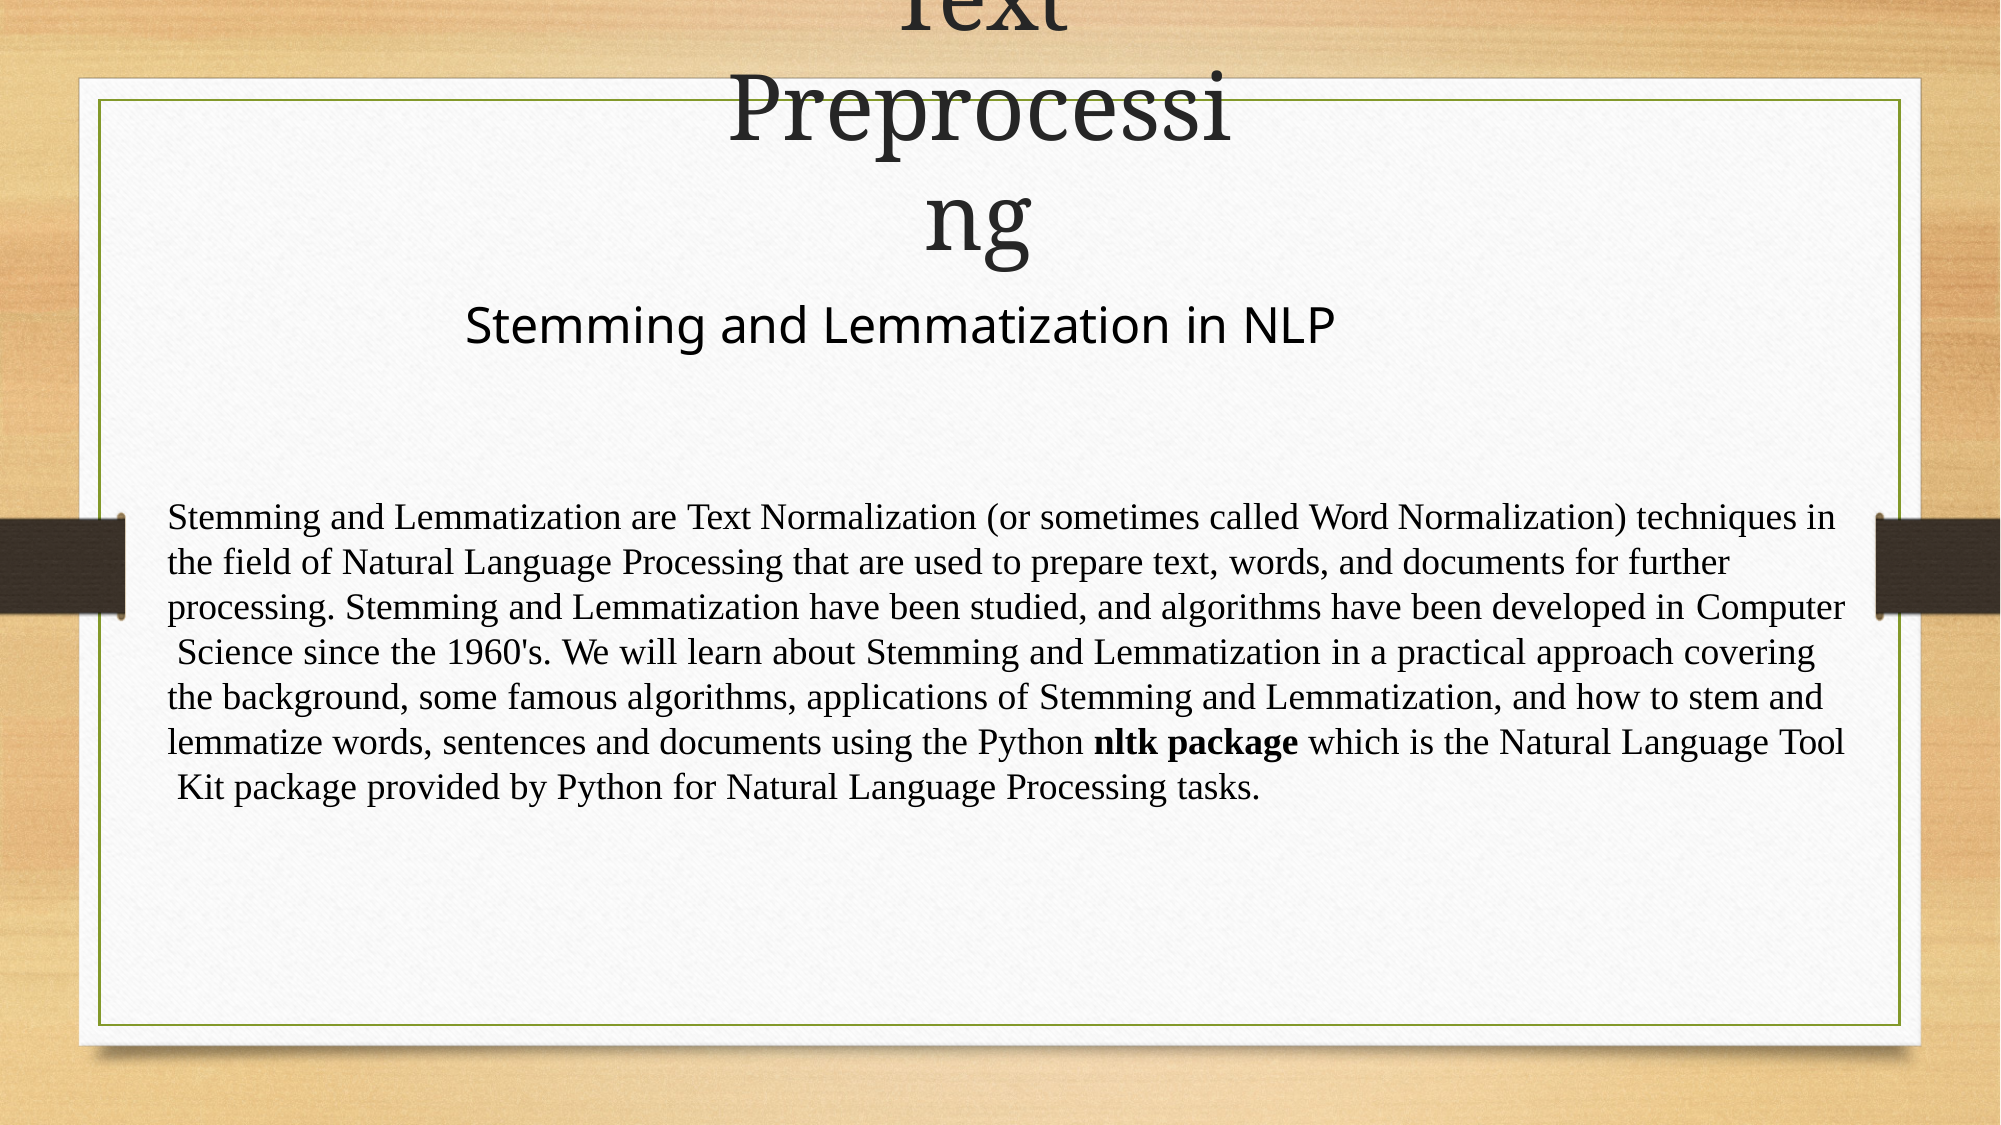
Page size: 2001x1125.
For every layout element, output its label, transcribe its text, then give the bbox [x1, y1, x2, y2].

picture [0, 0, 2001, 1125]
text_box Stemming and Lemmatization are Text Normalization (or sometimes called Word Normalization) techniques in the field of Natural Language Processing that are used to prepare text, words, and documents for further processing. Stemming and Lemmatization have been studied, and algorithms have been developed in Computer Science since the 1960's. We will learn about Stemming and Lemmatization in a practical approach covering the background, some famous algorithms, applications of Stemming and Lemmatization, and how to stem and lemmatize words, sentences and documents using the Python nltk package which is the Natural Language Tool Kit package provided by Python for Natural Language Processing tasks. [165, 489, 1848, 807]
title Text Preprocessing [724, 0, 1232, 270]
text_box Stemming and Lemmatization in NLP [462, 291, 1440, 354]
